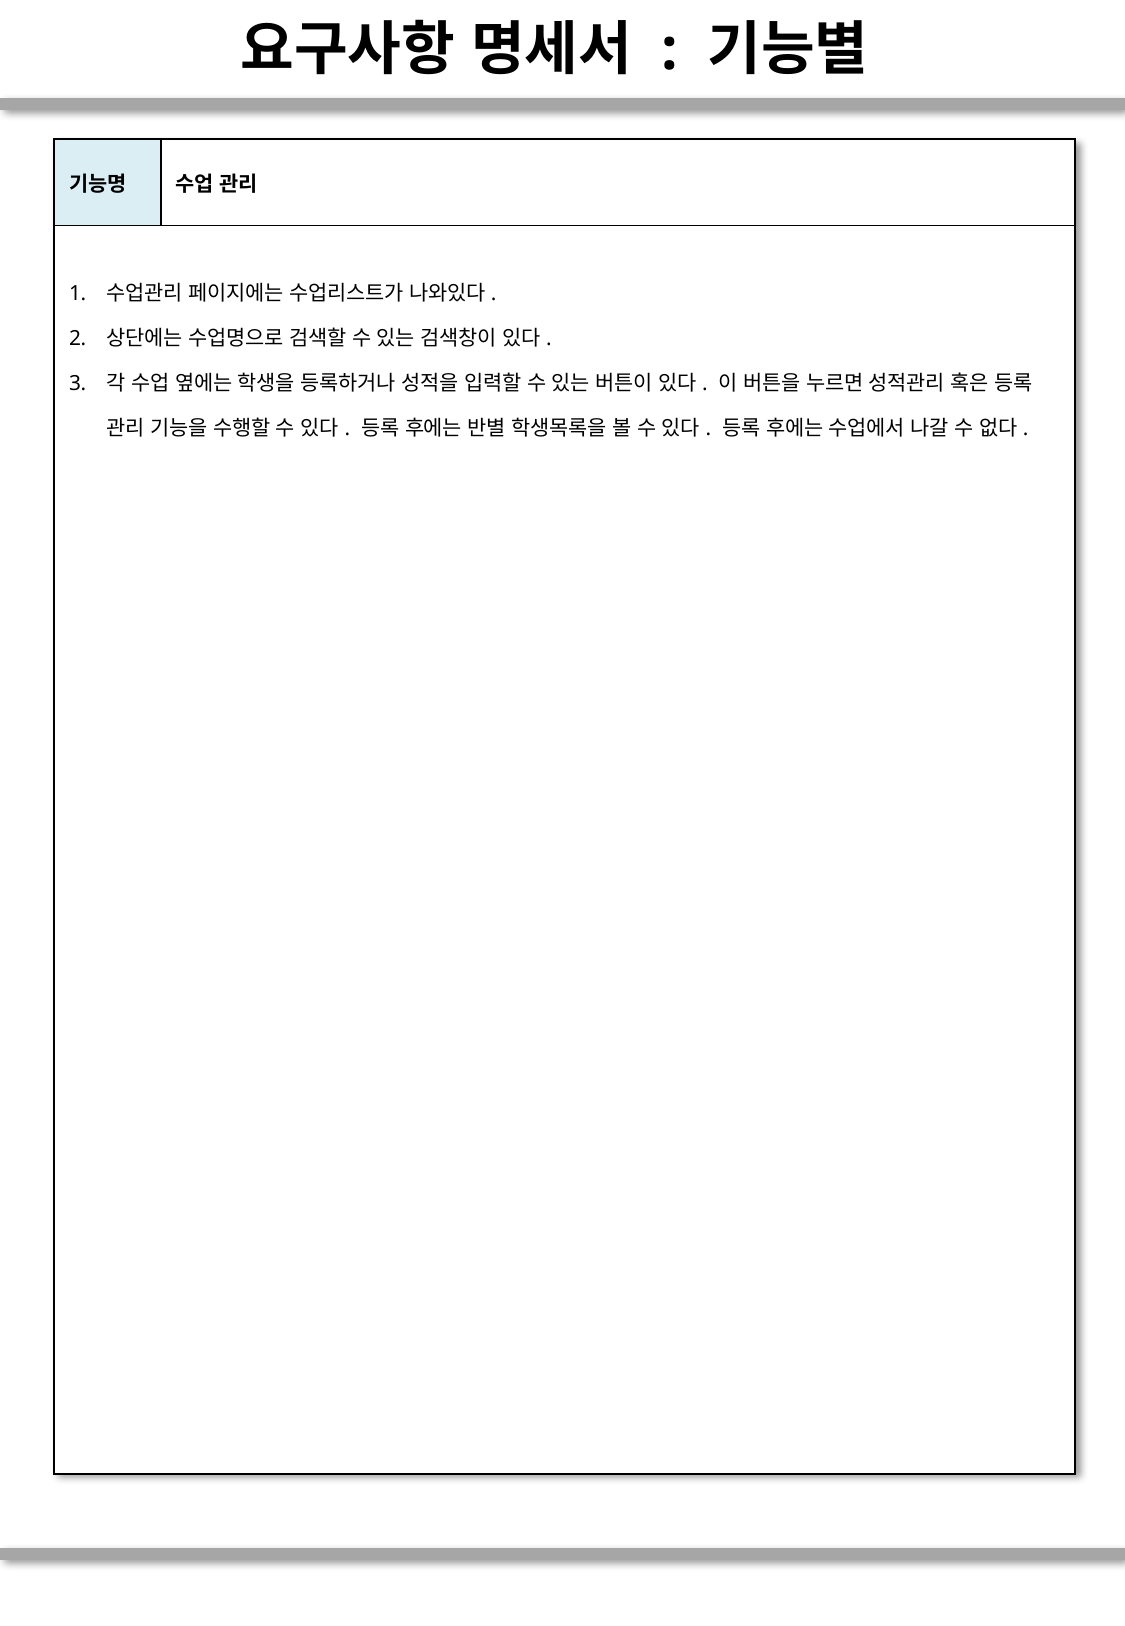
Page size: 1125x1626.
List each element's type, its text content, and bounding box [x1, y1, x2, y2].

title 요구사항 명세서 : 기능별 [0, 1, 1125, 92]
table_header 기능명 [55, 140, 160, 225]
table_cell 수업관리 페이지에는 수업리스트가 나와있다. 상단에는 수업명으로 검색할 수 있는 검색창이 있다. 각 수업 옆에는 학생을 등록하거나 성적을 입력할 수 있는 버튼이 있다. 이 버튼을 누르면 성적관리 혹은 등록 관리 기능을 수행할 수 있다. 등록 후에는 반별 학생목록을 볼 수 있다. 등록 후에는 수업에서 나갈 수 없다. [55, 226, 1074, 1473]
table_header 수업 관리 [162, 140, 1074, 225]
